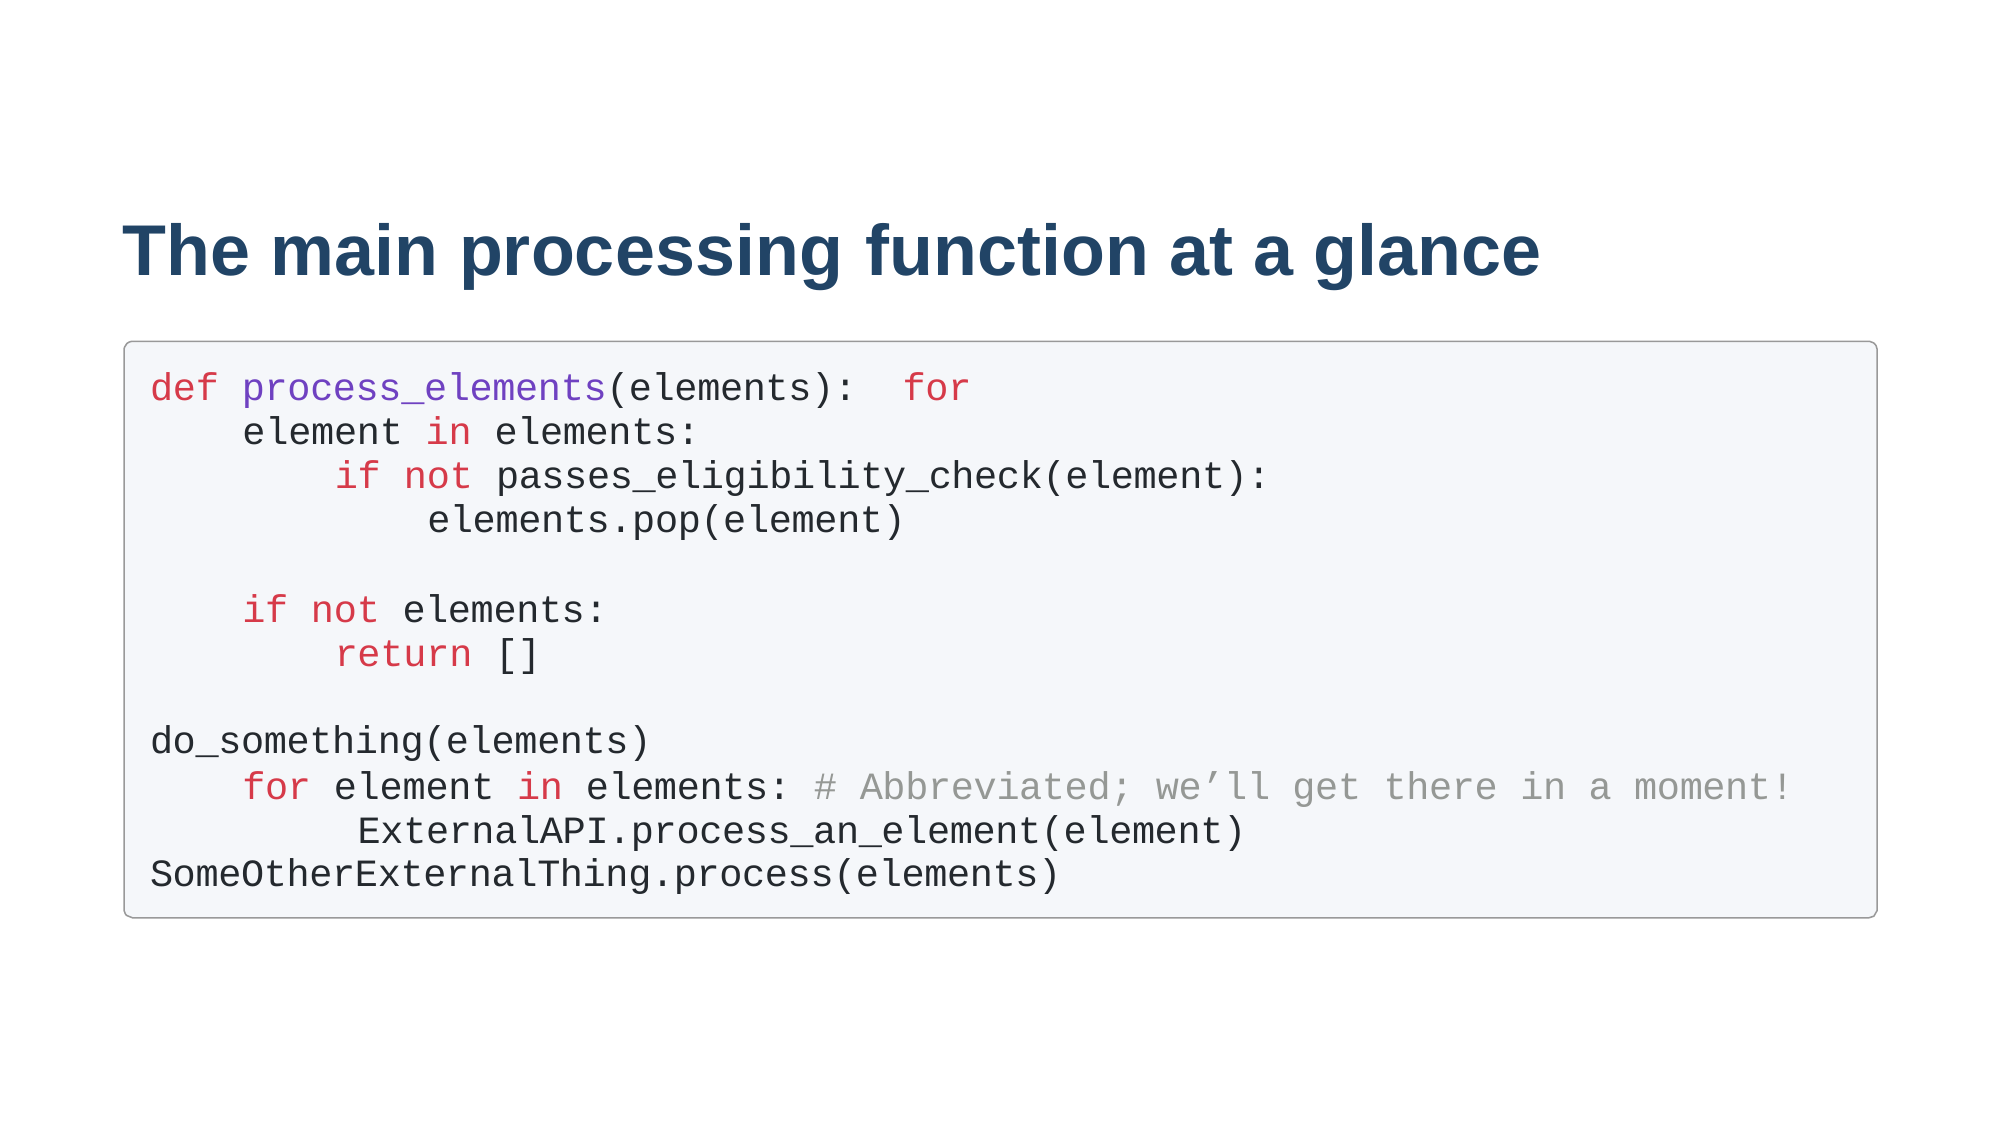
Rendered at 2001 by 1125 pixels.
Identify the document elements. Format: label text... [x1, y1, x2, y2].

title The main processing function at a glance [120, 200, 1713, 342]
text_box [123, 340, 1879, 919]
